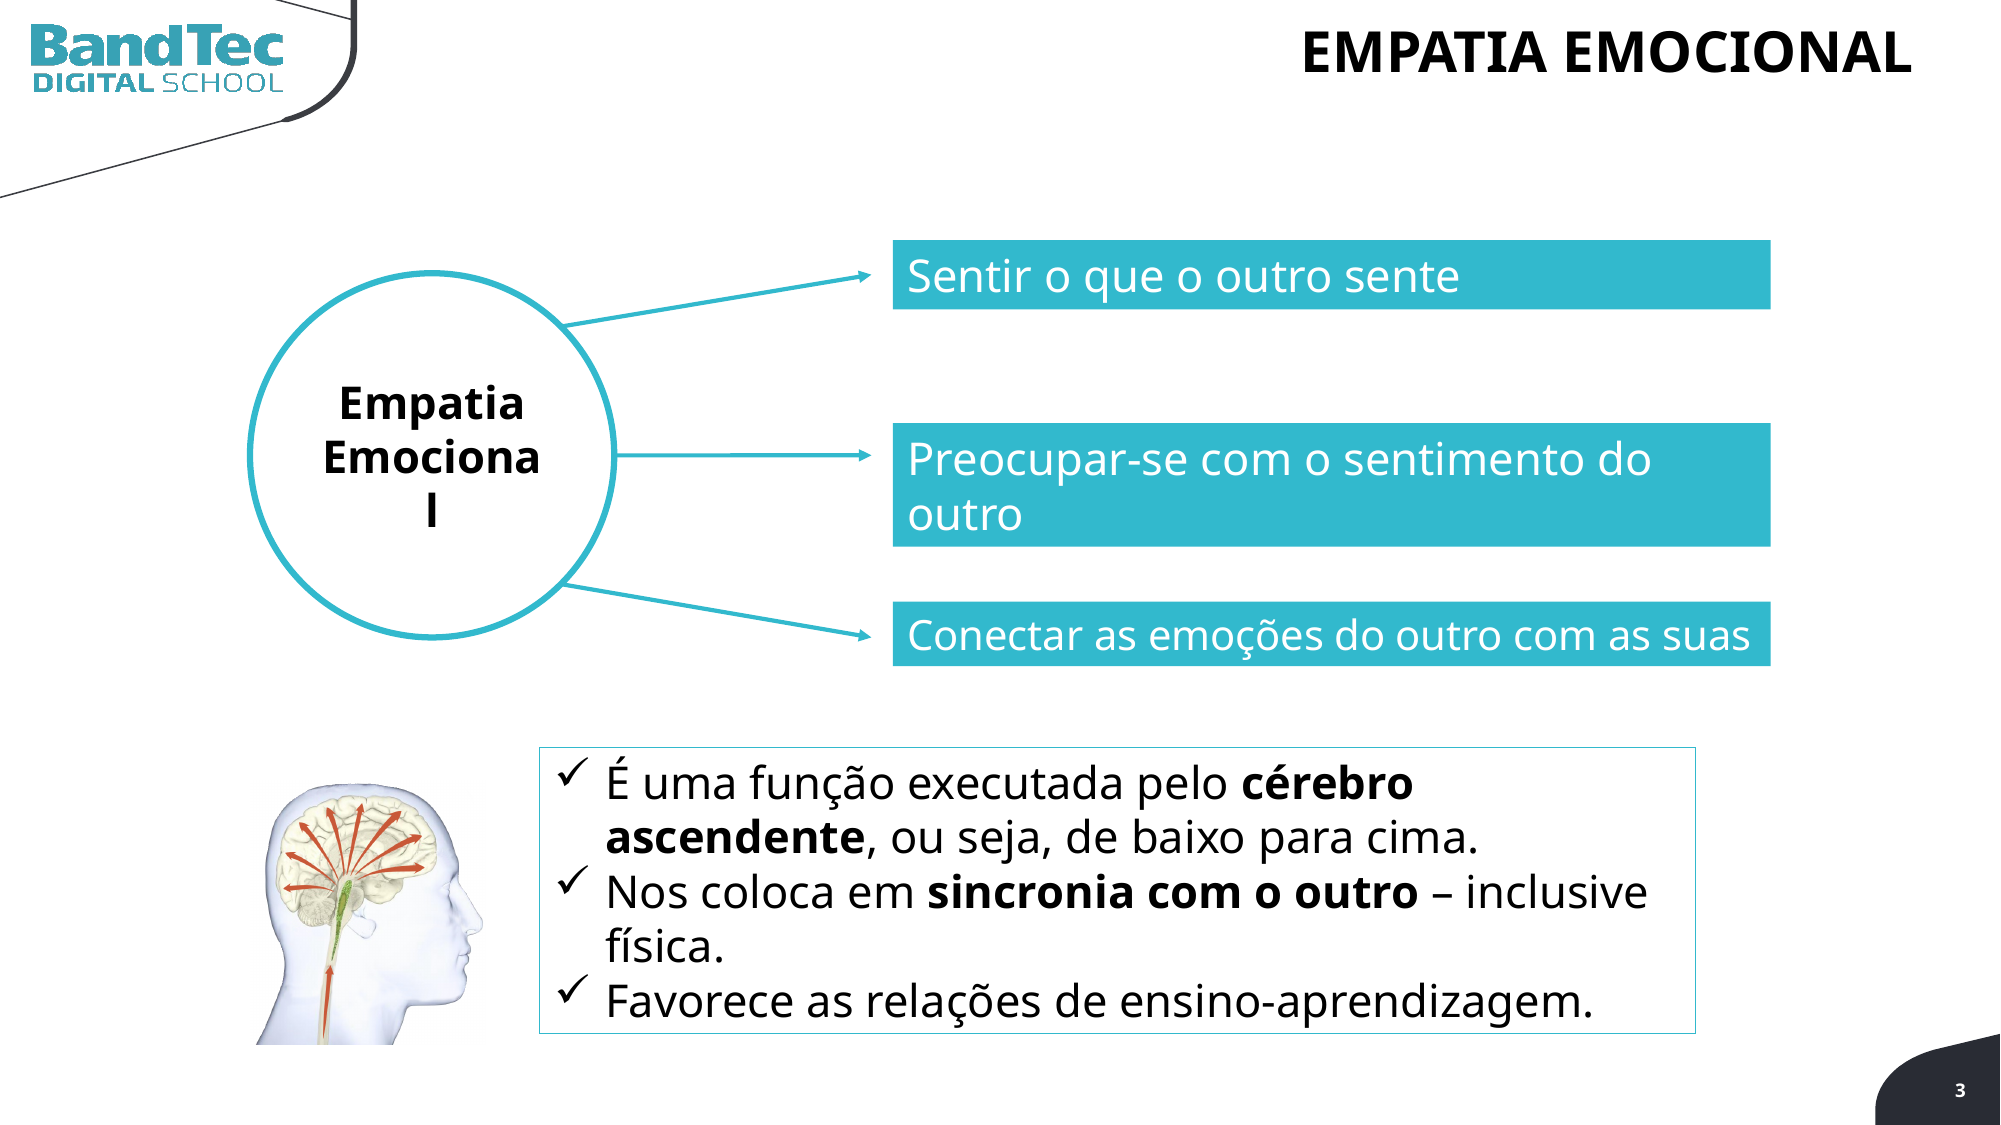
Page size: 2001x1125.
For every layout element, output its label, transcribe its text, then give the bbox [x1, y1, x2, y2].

slide_number 3 [1875, 1076, 1970, 1109]
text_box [249, 273, 872, 638]
text_box É uma função executada pelo cérebro ascendente, ou seja, de baixo para cima. Nos coloca em sincronia com o outro – inclusive física. Favorece as relações de ensino-aprendizagem. [539, 747, 1696, 1034]
list EMPATIA EMOCIONAL [421, 16, 1930, 130]
picture [249, 780, 486, 1045]
picture [31, 24, 283, 99]
text_box Preocupar-se com o sentimento do outro [892, 423, 1771, 547]
text_box Conectar as emoções do outro com as suas [892, 601, 1771, 667]
text_box Sentir o que o outro sente [892, 240, 1771, 310]
